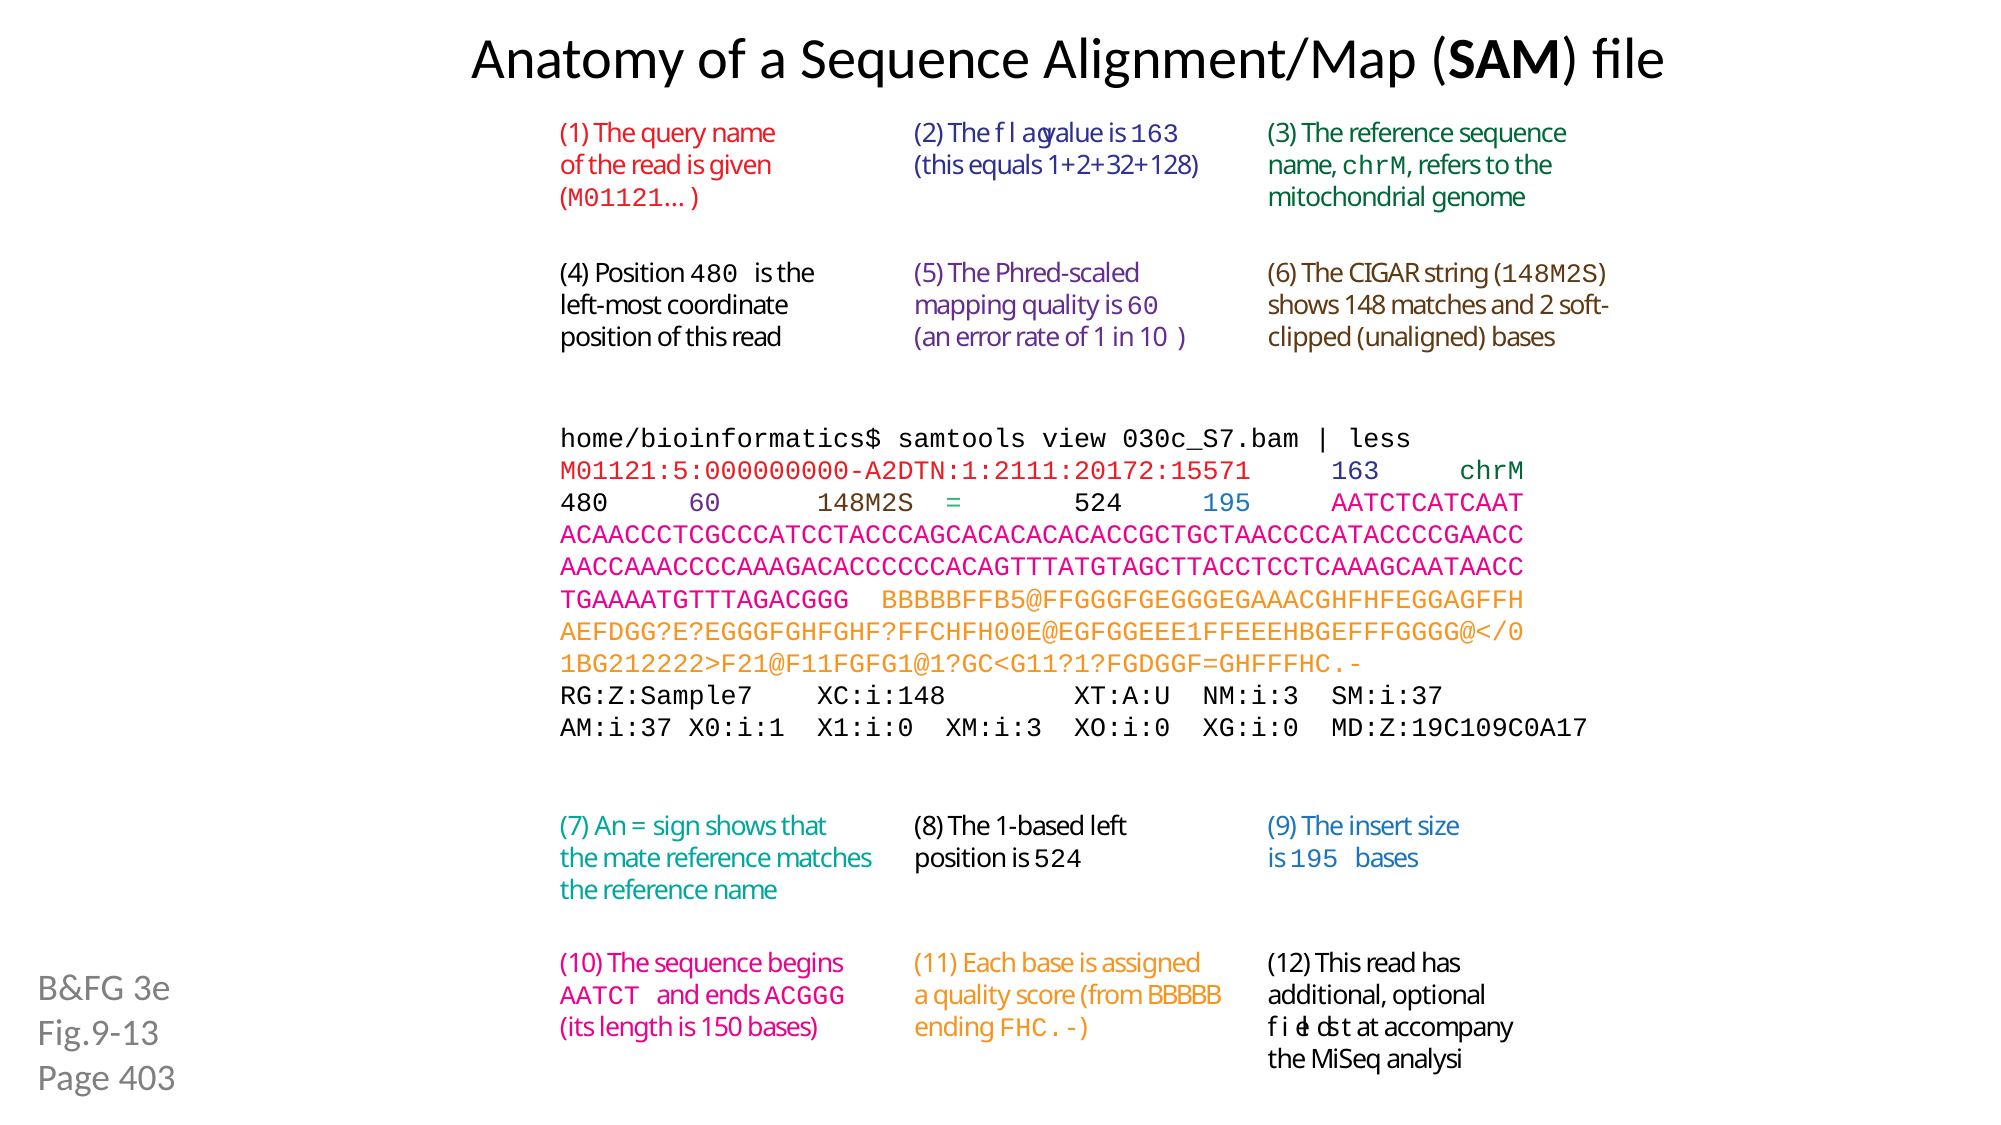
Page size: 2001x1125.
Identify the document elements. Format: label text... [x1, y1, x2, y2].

picture [524, 120, 1618, 1108]
text_box B&FG 3e Fig.9-13 Page 403 [23, 956, 191, 1106]
text_box Anatomy of a Sequence Alignment/Map (SAM) file [437, 12, 1700, 98]
